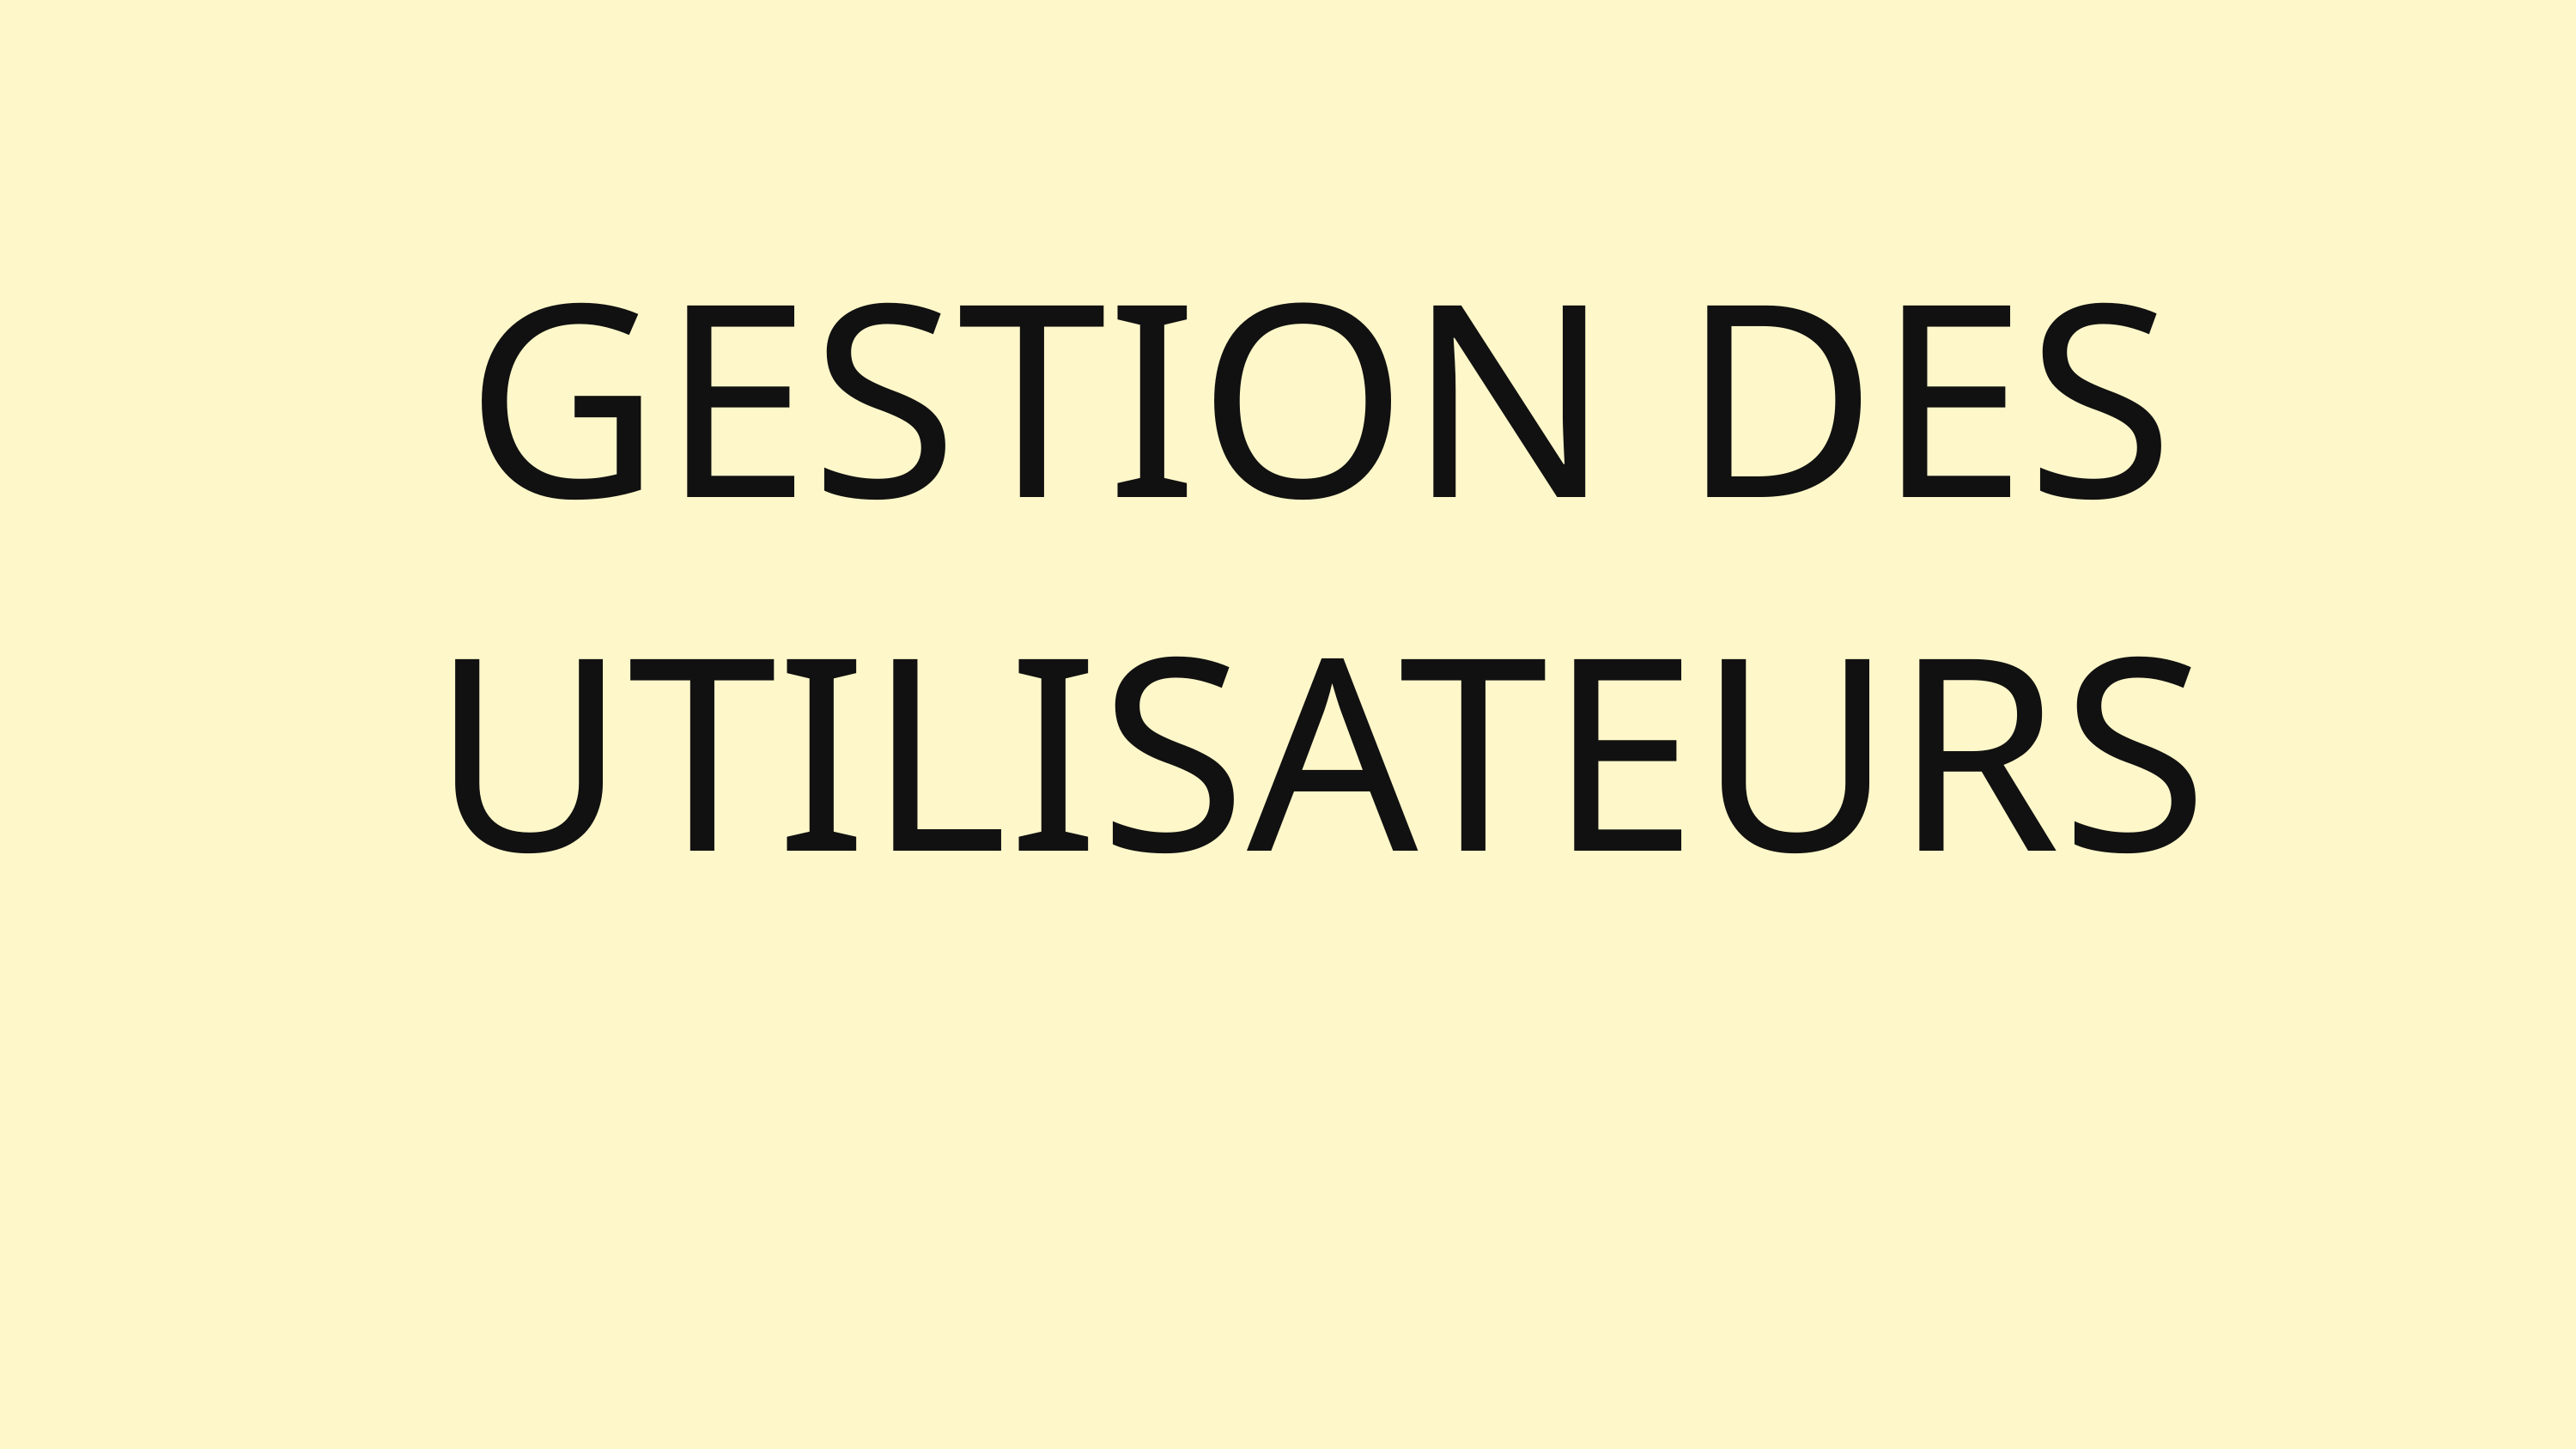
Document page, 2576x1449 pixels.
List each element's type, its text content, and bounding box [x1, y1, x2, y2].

text_box GESTION DES UTILISATEURS [189, 197, 2451, 906]
